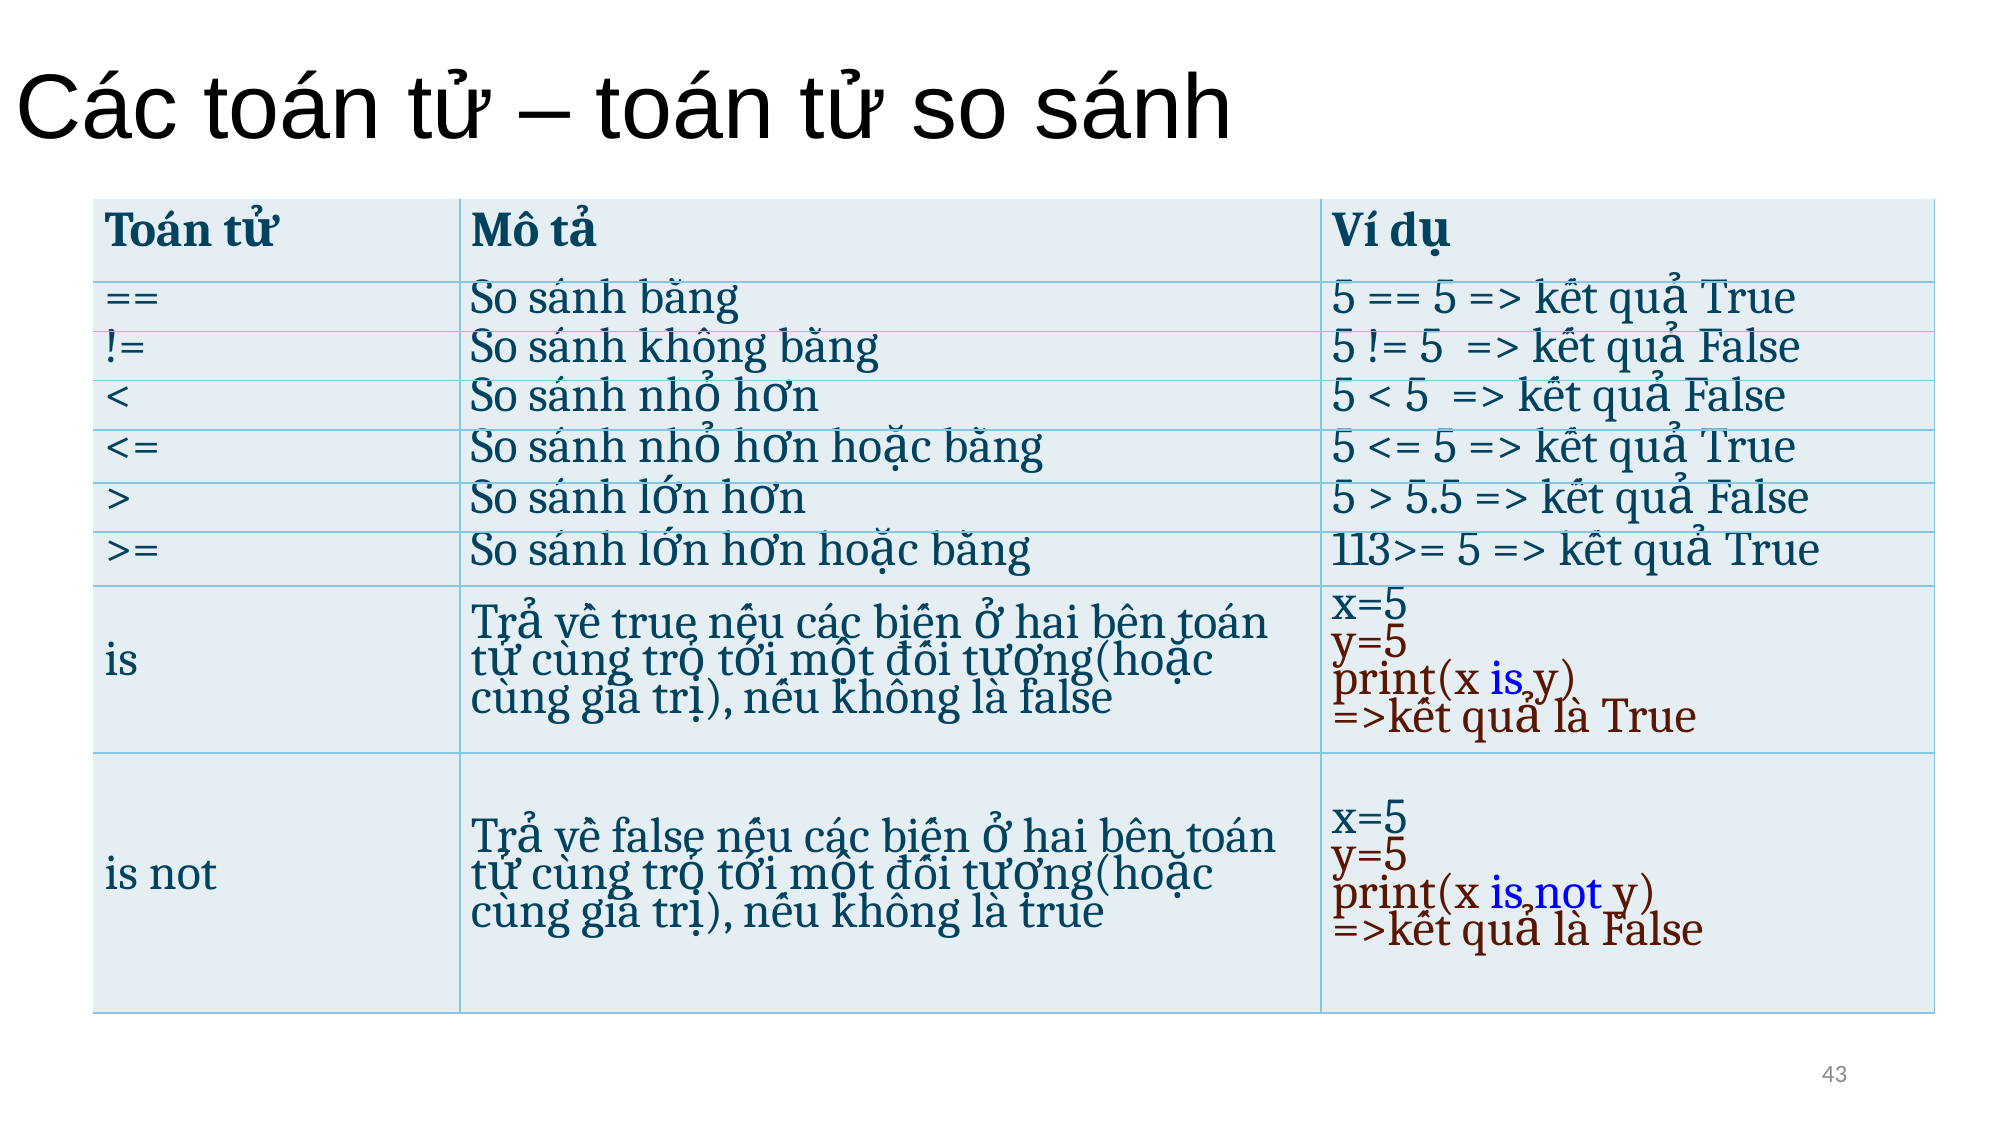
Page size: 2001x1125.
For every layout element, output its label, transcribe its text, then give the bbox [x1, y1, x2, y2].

table_cell > [93, 484, 459, 531]
table_cell 5 < 5 => kết quả False [1322, 381, 1934, 429]
table_cell So sánh lớn hơn hoặc bằng [461, 533, 1320, 585]
table_header Mô tả [461, 199, 1320, 281]
table_cell So sánh bằng [461, 283, 1320, 331]
slide_number 43 [1412, 1042, 1863, 1103]
table_cell != [93, 332, 459, 380]
table_cell < [93, 381, 459, 429]
table_cell So sánh không bằng [461, 332, 1320, 380]
table_cell is [93, 587, 459, 752]
table_header Ví dụ [1322, 199, 1934, 281]
table_cell So sánh lớn hơn [461, 484, 1320, 531]
table_header Toán tử [93, 199, 459, 281]
table_cell 5 > 5.5 => kết quả False [1322, 484, 1934, 531]
table_cell So sánh nhỏ hơn [461, 381, 1320, 429]
table_cell 5 <= 5 => kết quả True [1322, 431, 1934, 482]
table_cell Trả về false nếu các biến ở hai bên toán tử cùng trỏ tới một đối tượng(hoặc cùng giá trị), nếu không là true [461, 754, 1320, 1012]
table_cell x=5 y=5 print(x is not y) =>kết quả là False [1322, 754, 1934, 1012]
table_cell >= [93, 533, 459, 585]
table_cell 5 == 5 => kết quả True [1322, 283, 1934, 331]
table_cell x=5 y=5 print(x is y) =>kết quả là True [1322, 587, 1934, 752]
table_cell So sánh nhỏ hơn hoặc bằng [461, 431, 1320, 482]
table_cell Trả về true nếu các biến ở hai bên toán tử cùng trỏ tới một đối tượng(hoặc cùng giá trị), nếu không là false [461, 587, 1320, 752]
title Các toán tử – toán tử so sánh [0, 0, 2000, 218]
table_cell <= [93, 431, 459, 482]
table_cell is not [93, 754, 459, 1012]
table_cell 113>= 5 => kết quả True [1322, 533, 1934, 585]
table_cell 5 != 5 => kết quả False [1322, 332, 1934, 380]
table_cell == [93, 283, 459, 331]
